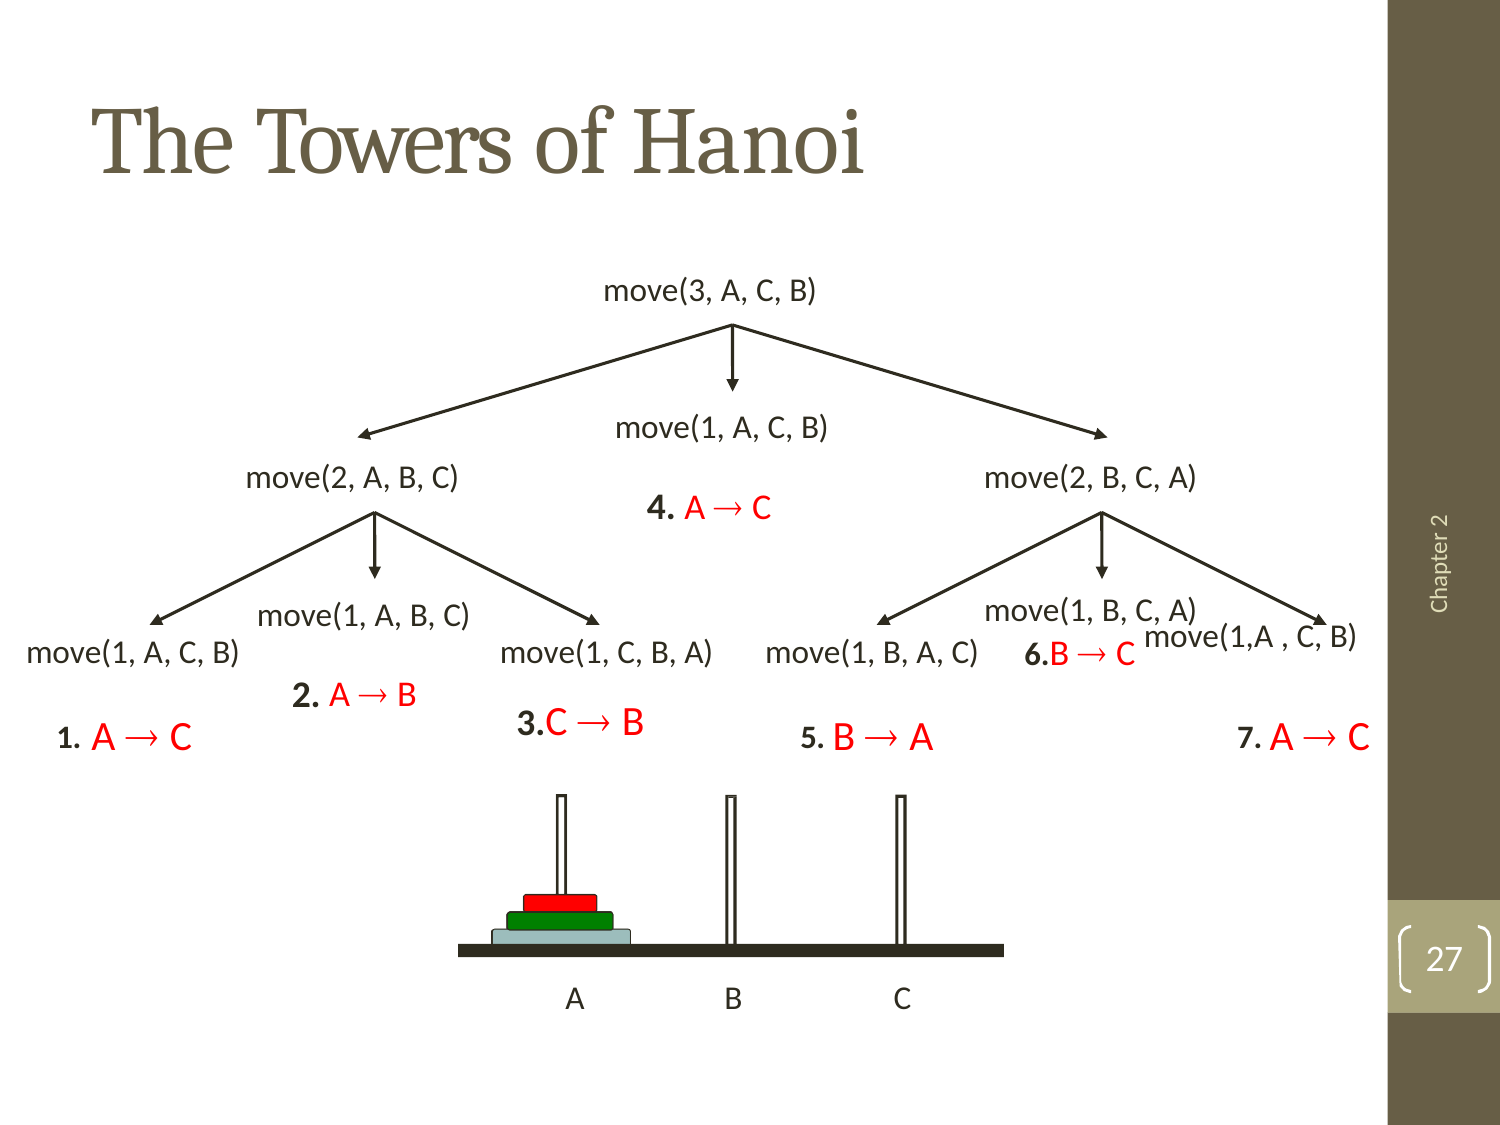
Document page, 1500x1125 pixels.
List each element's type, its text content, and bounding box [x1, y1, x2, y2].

text_box Chapter 2 [1426, 512, 1456, 616]
text_box 27 [1423, 932, 1466, 980]
text_box [175, 511, 574, 610]
title The Towers of Hanoi [87, 76, 898, 266]
text_box move(3, A, C, B) [601, 266, 821, 308]
text_box [903, 511, 1263, 610]
text_box move(1, A, C, B) 4. A  C [612, 394, 832, 533]
text_box [1477, 925, 1492, 994]
text_box move(2, A, B, C) [243, 453, 463, 496]
text_box [1398, 925, 1412, 994]
text_box B [722, 974, 745, 1017]
text_box move(1, B, C, A) 6.B  C move(1,A , C, B) 7. A  C [977, 591, 1389, 762]
text_box move(1, B, A, C) 5. B  A [763, 610, 977, 762]
text_box move(1, A, C, B) 1. A  C [23, 610, 244, 762]
text_box move(1, C, B, A) 3.C  B [497, 610, 717, 744]
text_box move(2, B, C, A) [981, 453, 1201, 496]
text_box [357, 323, 1108, 440]
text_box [457, 794, 1005, 958]
text_box C [891, 974, 914, 1017]
text_box move(1, A, B, C) 2. A  B [254, 581, 474, 720]
text_box A [563, 974, 587, 1017]
